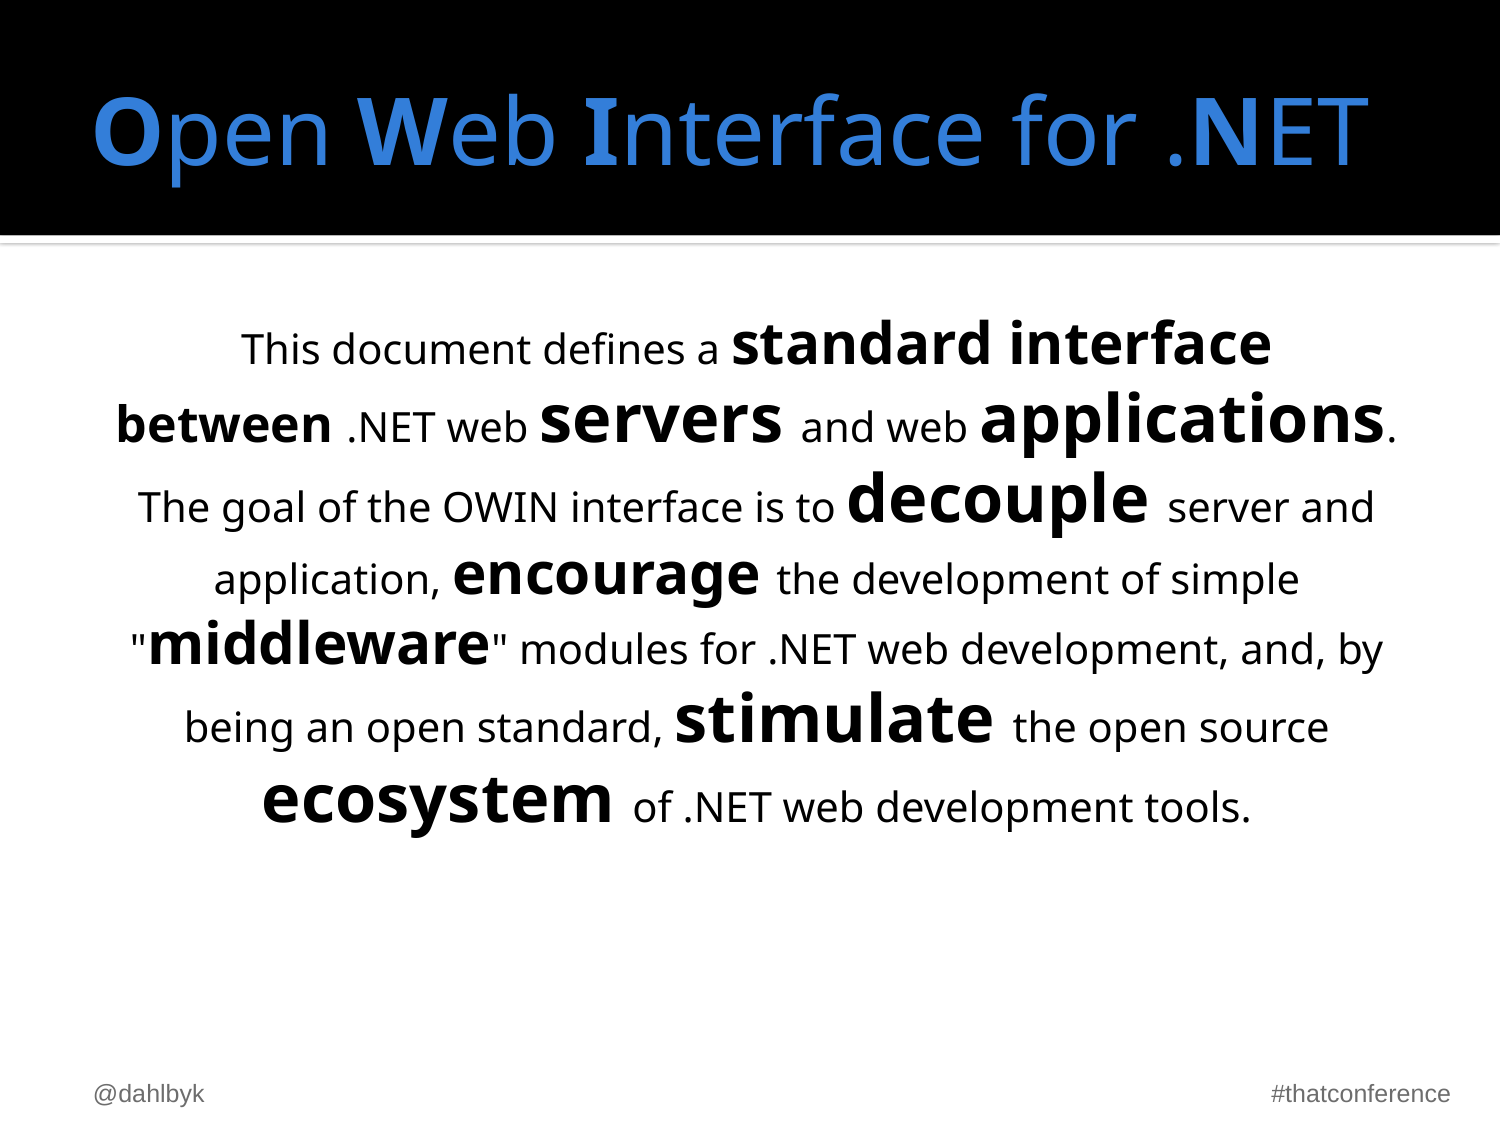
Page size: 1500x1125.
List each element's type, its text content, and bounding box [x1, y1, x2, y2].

title Open Web Interface for .NET [75, 25, 1425, 231]
slide_number #thatconference [1237, 1062, 1467, 1108]
slide_number @dahlbyk [75, 1062, 425, 1108]
list This document defines a standard interface between .NET web servers and web applications. The goal of the OWIN interface is to decouple server and application, encourage the development of simple "middleware" modules for .NET web development, and, by being an open standard, stimulate the open source ecosystem of .NET web development tools. [75, 291, 1425, 1050]
